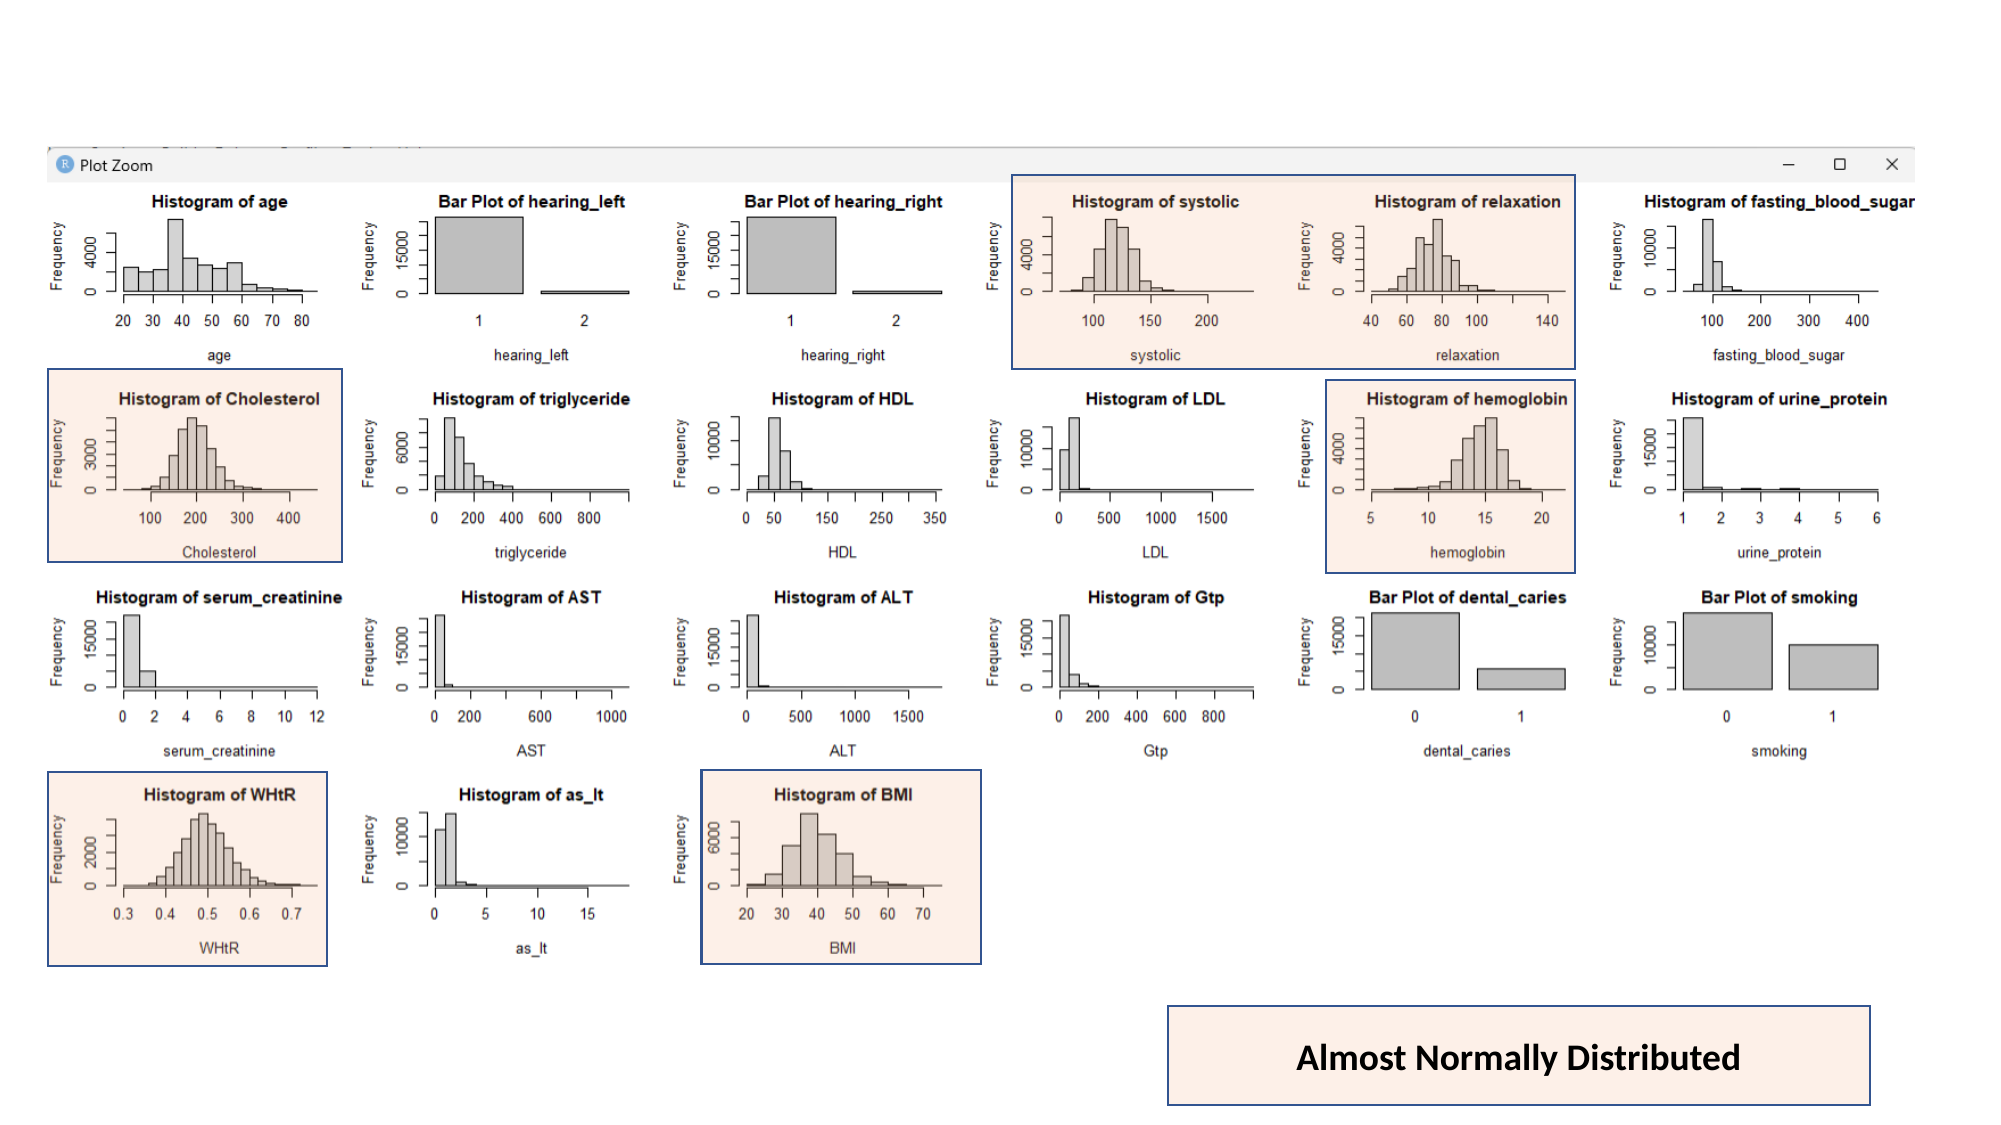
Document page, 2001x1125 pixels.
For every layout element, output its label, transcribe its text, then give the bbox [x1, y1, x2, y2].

text_box Almost Normally Distributed [1167, 1005, 1871, 1106]
picture [47, 146, 1915, 979]
